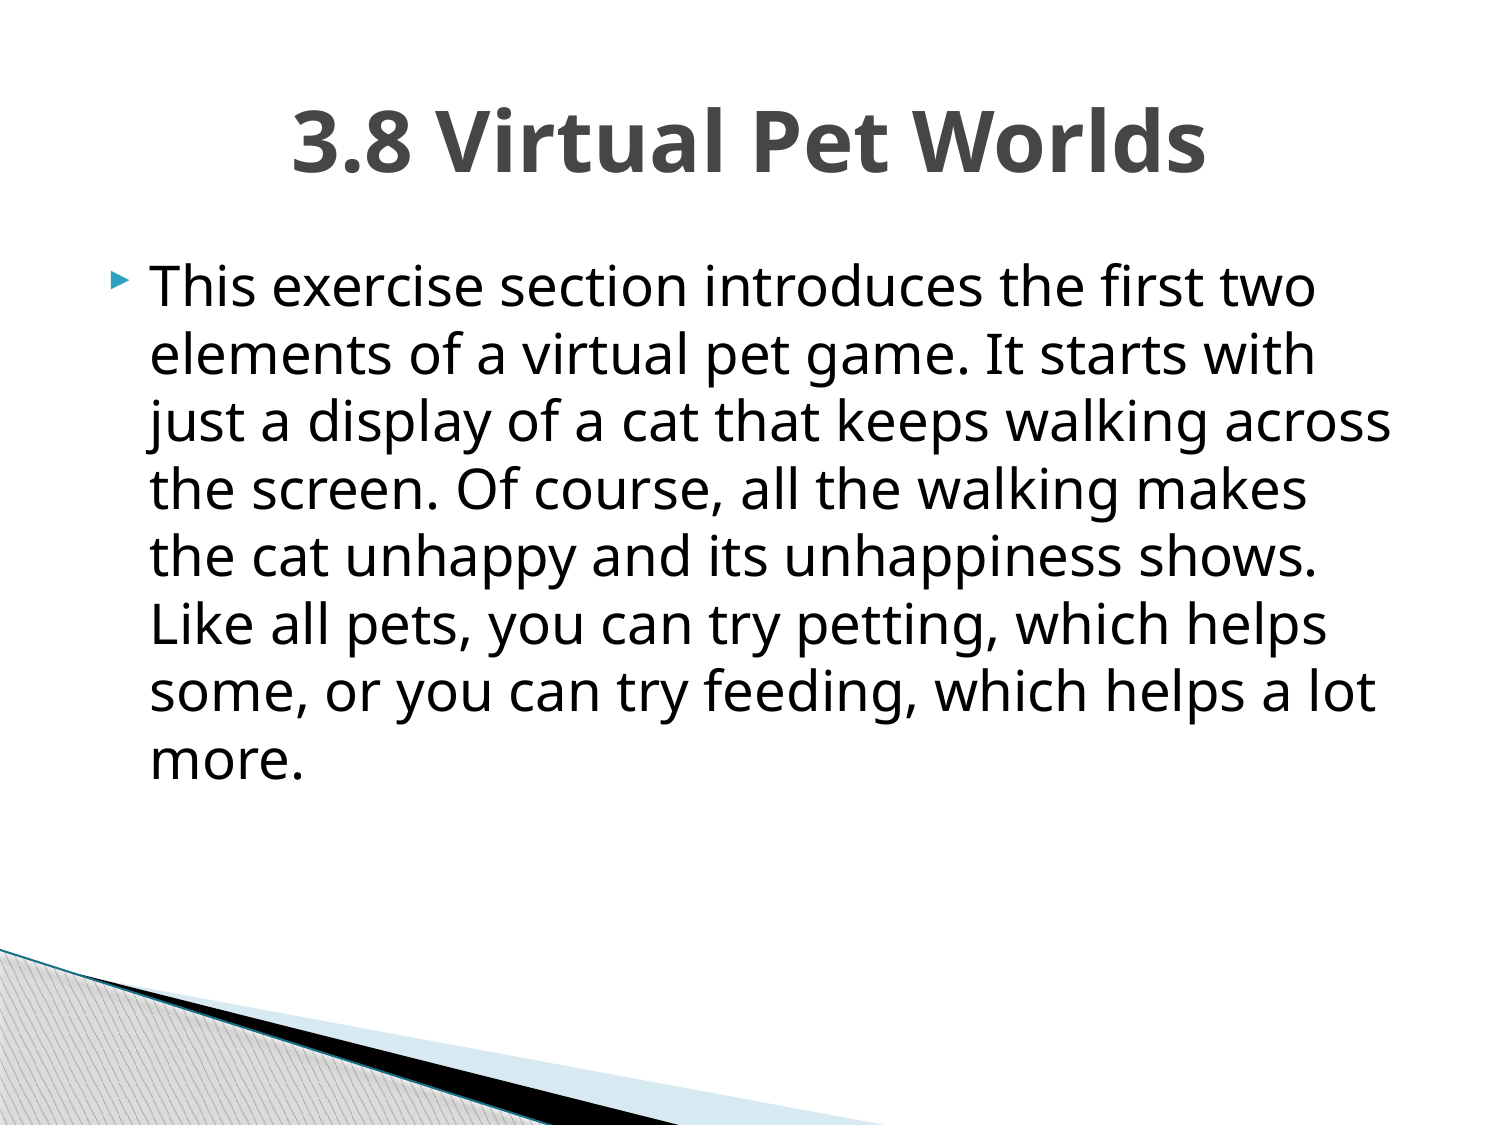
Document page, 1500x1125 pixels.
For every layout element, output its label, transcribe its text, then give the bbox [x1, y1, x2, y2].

title 3.8 Virtual Pet Worlds [75, 45, 1425, 233]
list This exercise section introduces the first two elements of a virtual pet game. It starts with just a display of a cat that keeps walking across the screen. Of course, all the walking makes the cat unhappy and its unhappiness shows. Like all pets, you can try petting, which helps some, or you can try feeding, which helps a lot more. [75, 243, 1425, 986]
